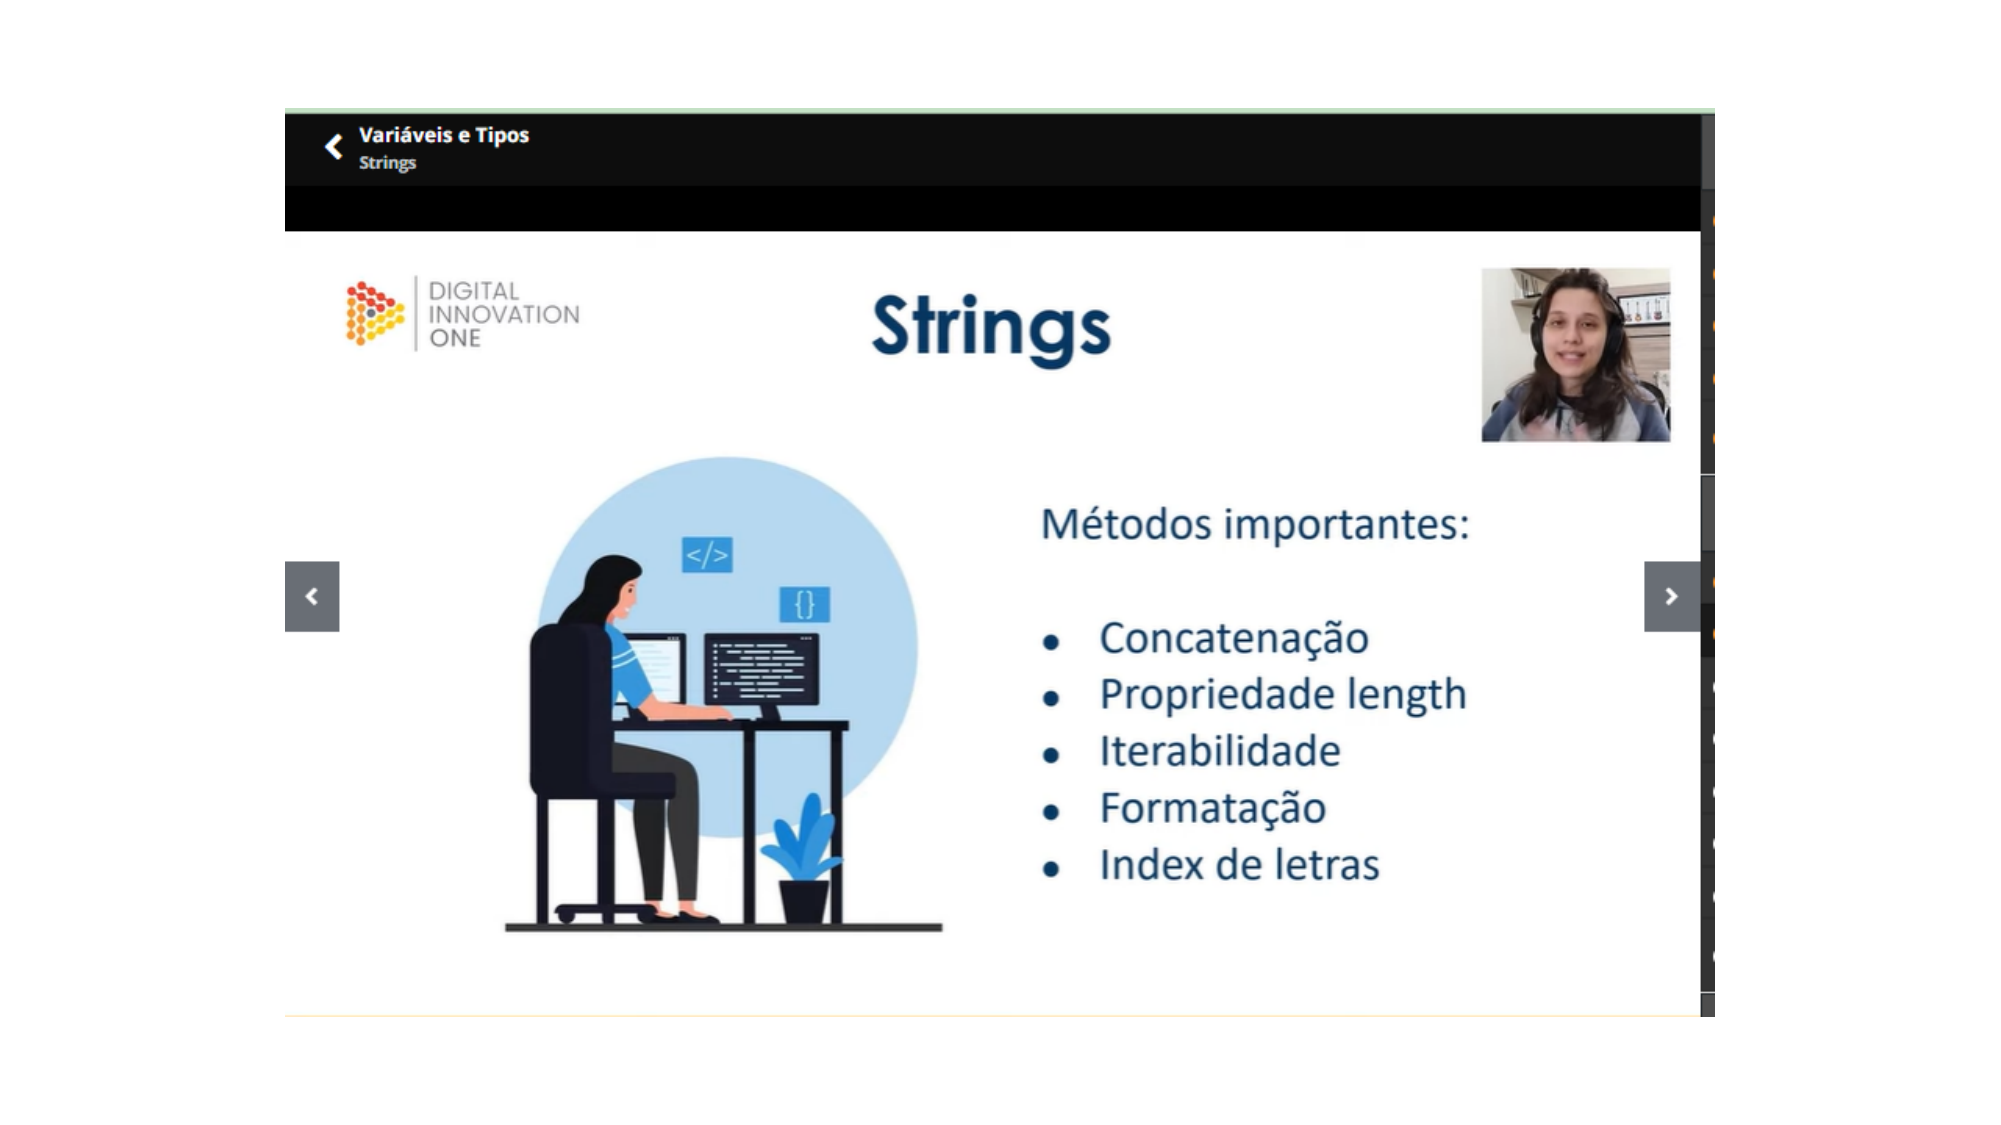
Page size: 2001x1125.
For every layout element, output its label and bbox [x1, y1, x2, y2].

picture [285, 108, 1715, 1017]
